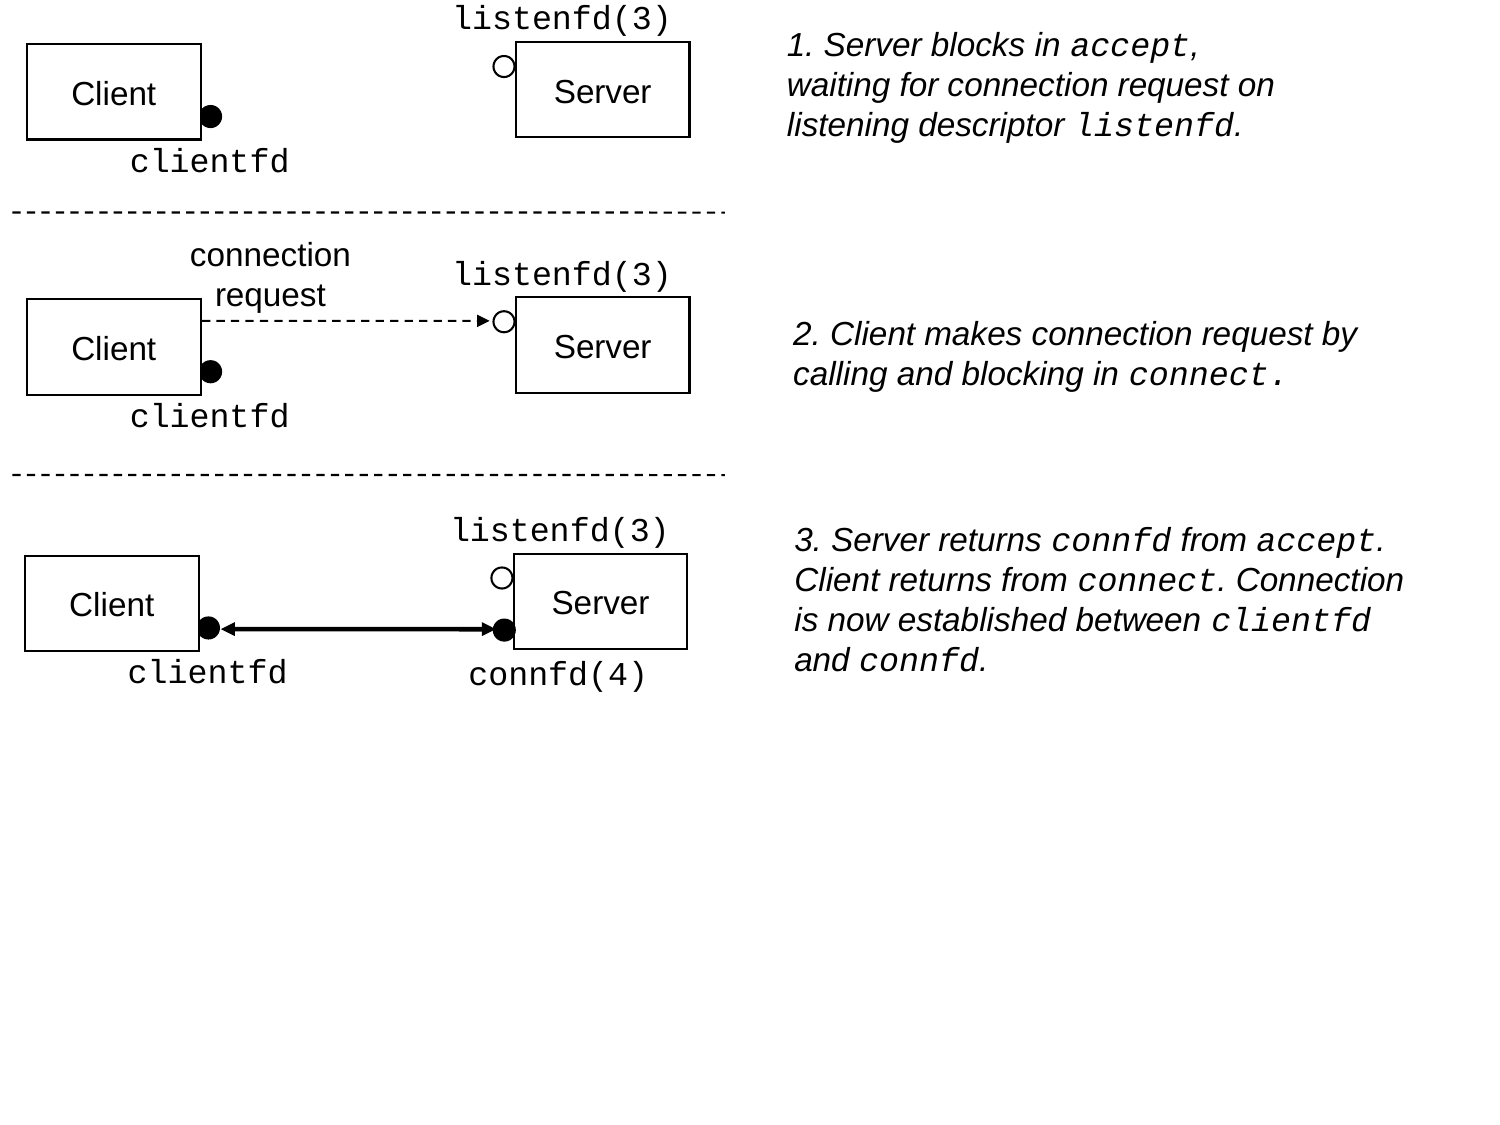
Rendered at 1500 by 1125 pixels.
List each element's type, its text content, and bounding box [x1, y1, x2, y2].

text_box Client [27, 44, 201, 140]
text_box [493, 55, 515, 78]
text_box [201, 361, 222, 383]
text_box listenfd(3) [435, 500, 685, 556]
text_box 1. Server blocks in accept, waiting for connection request on listening descriptor listenfd. [772, 16, 1313, 151]
text_box Server [515, 297, 690, 393]
text_box [220, 622, 496, 636]
text_box [477, 314, 490, 328]
text_box [493, 311, 515, 333]
text_box clientfd [114, 131, 305, 187]
text_box listenfd(3) [437, 0, 687, 44]
text_box clientfd [112, 642, 303, 698]
text_box clientfd [114, 386, 305, 442]
text_box 2. Client makes connection request by calling and blocking in connect. [778, 304, 1374, 400]
text_box connfd(4) [453, 645, 664, 700]
text_box [201, 106, 222, 128]
text_box Server [515, 42, 690, 138]
text_box [493, 619, 515, 641]
text_box Client [24, 555, 199, 651]
text_box 3. Server returns connfd from accept. Client returns from connect. Connection is now established between clientfd and connfd. [779, 510, 1438, 686]
text_box [199, 617, 219, 639]
text_box listenfd(3) [437, 244, 687, 300]
text_box Client [27, 299, 201, 395]
text_box connection request [175, 225, 367, 320]
text_box Server [513, 553, 688, 649]
text_box [491, 567, 513, 589]
